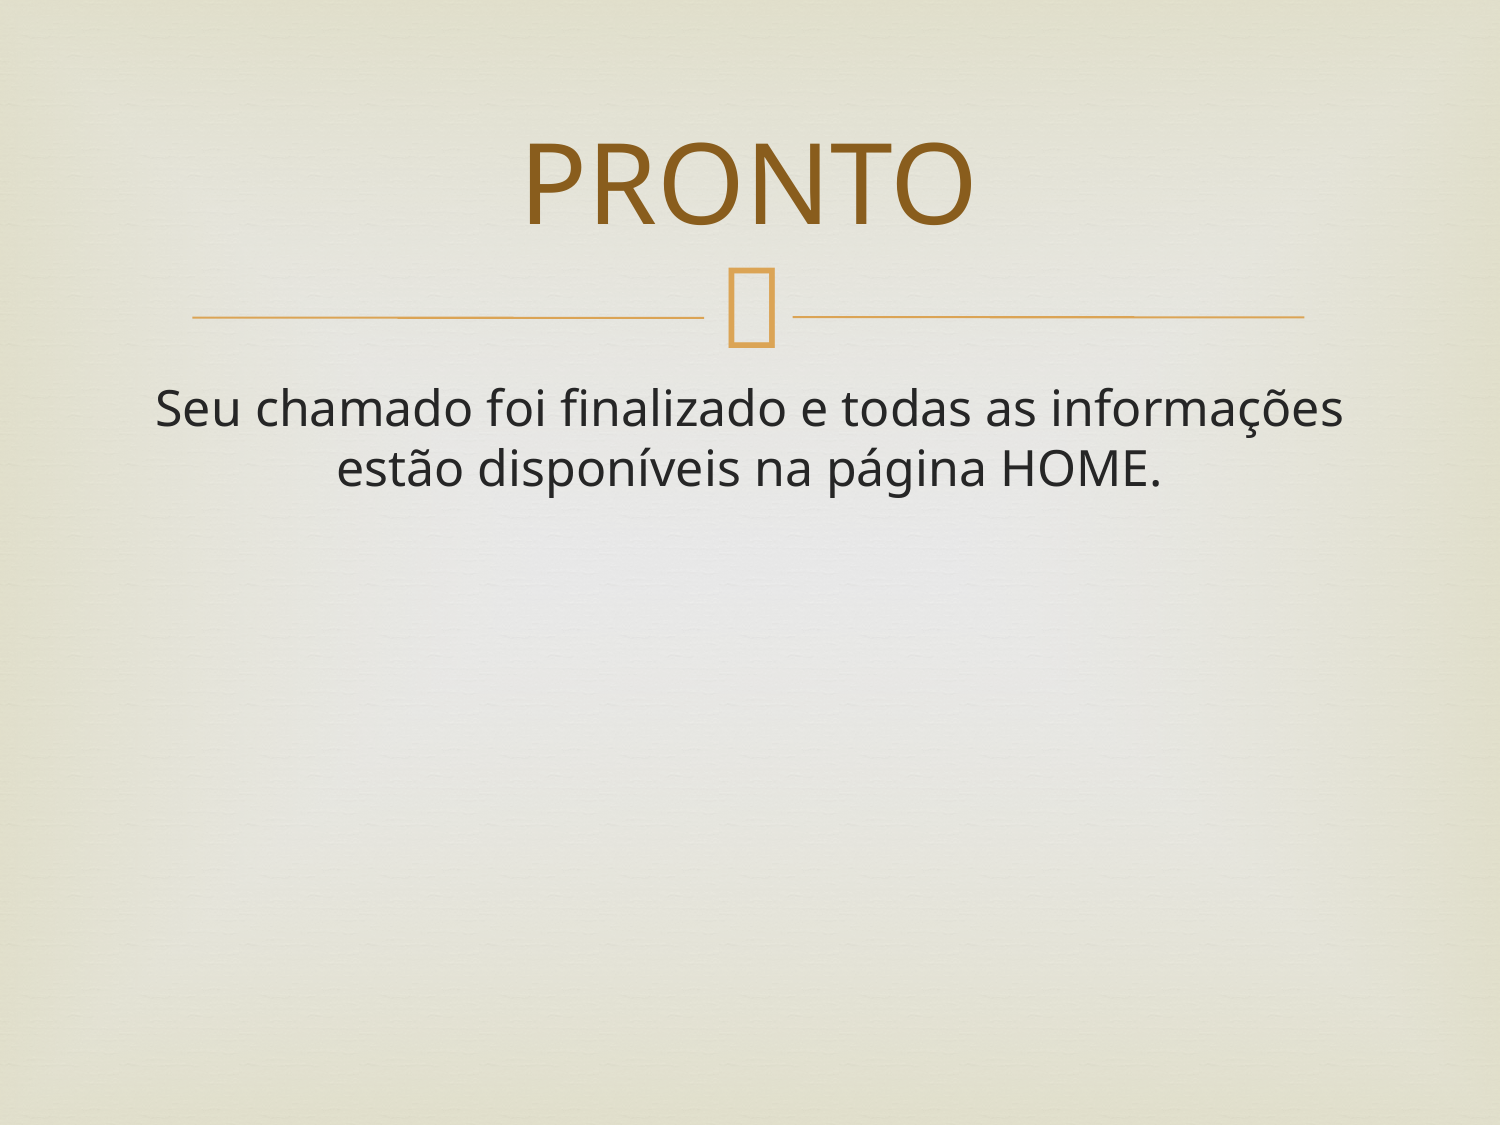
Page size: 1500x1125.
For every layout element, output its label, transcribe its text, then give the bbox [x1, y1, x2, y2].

title PRONTO [112, 93, 1386, 267]
list Seu chamado foi finalizado e todas as informações estão disponíveis na página HOME. [114, 368, 1386, 1005]
